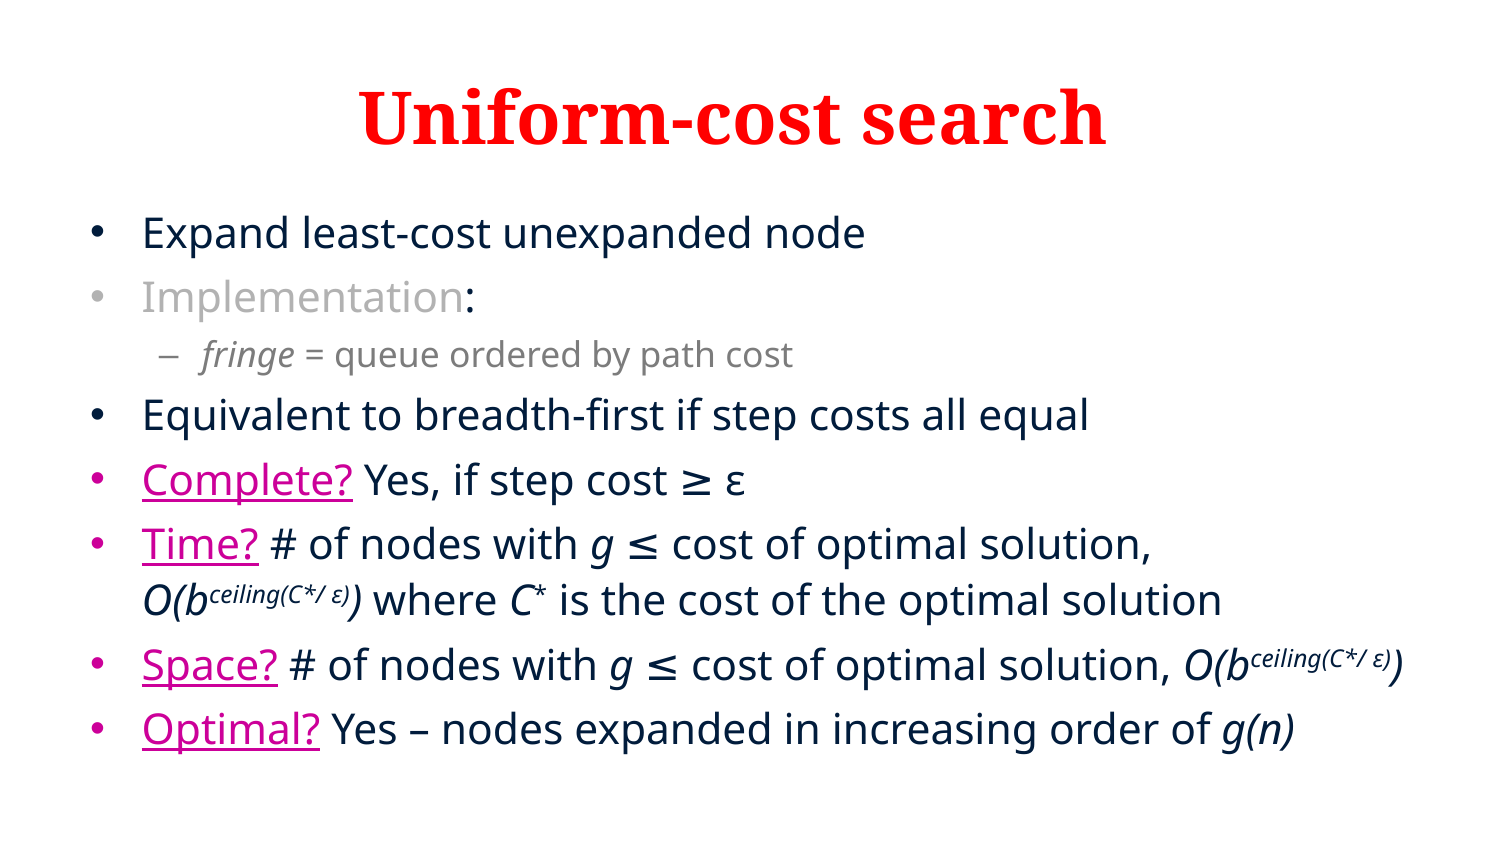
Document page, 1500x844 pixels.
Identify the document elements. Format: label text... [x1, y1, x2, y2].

list Expand least-cost unexpanded node Implementation: fringe = queue ordered by path cost Equivalent to breadth-first if step costs all equal Complete? Yes, if step cost ≥ ε Time? # of nodes with g ≤ cost of optimal solution, O(bceiling(C*/ ε)) where C* is the cost of the optimal solution Space? # of nodes with g ≤ cost of optimal solution, O(bceiling(C*/ ε)) Optimal? Yes – nodes expanded in increasing order of g(n) [75, 193, 1425, 776]
title Uniform-cost search [41, 64, 1425, 180]
